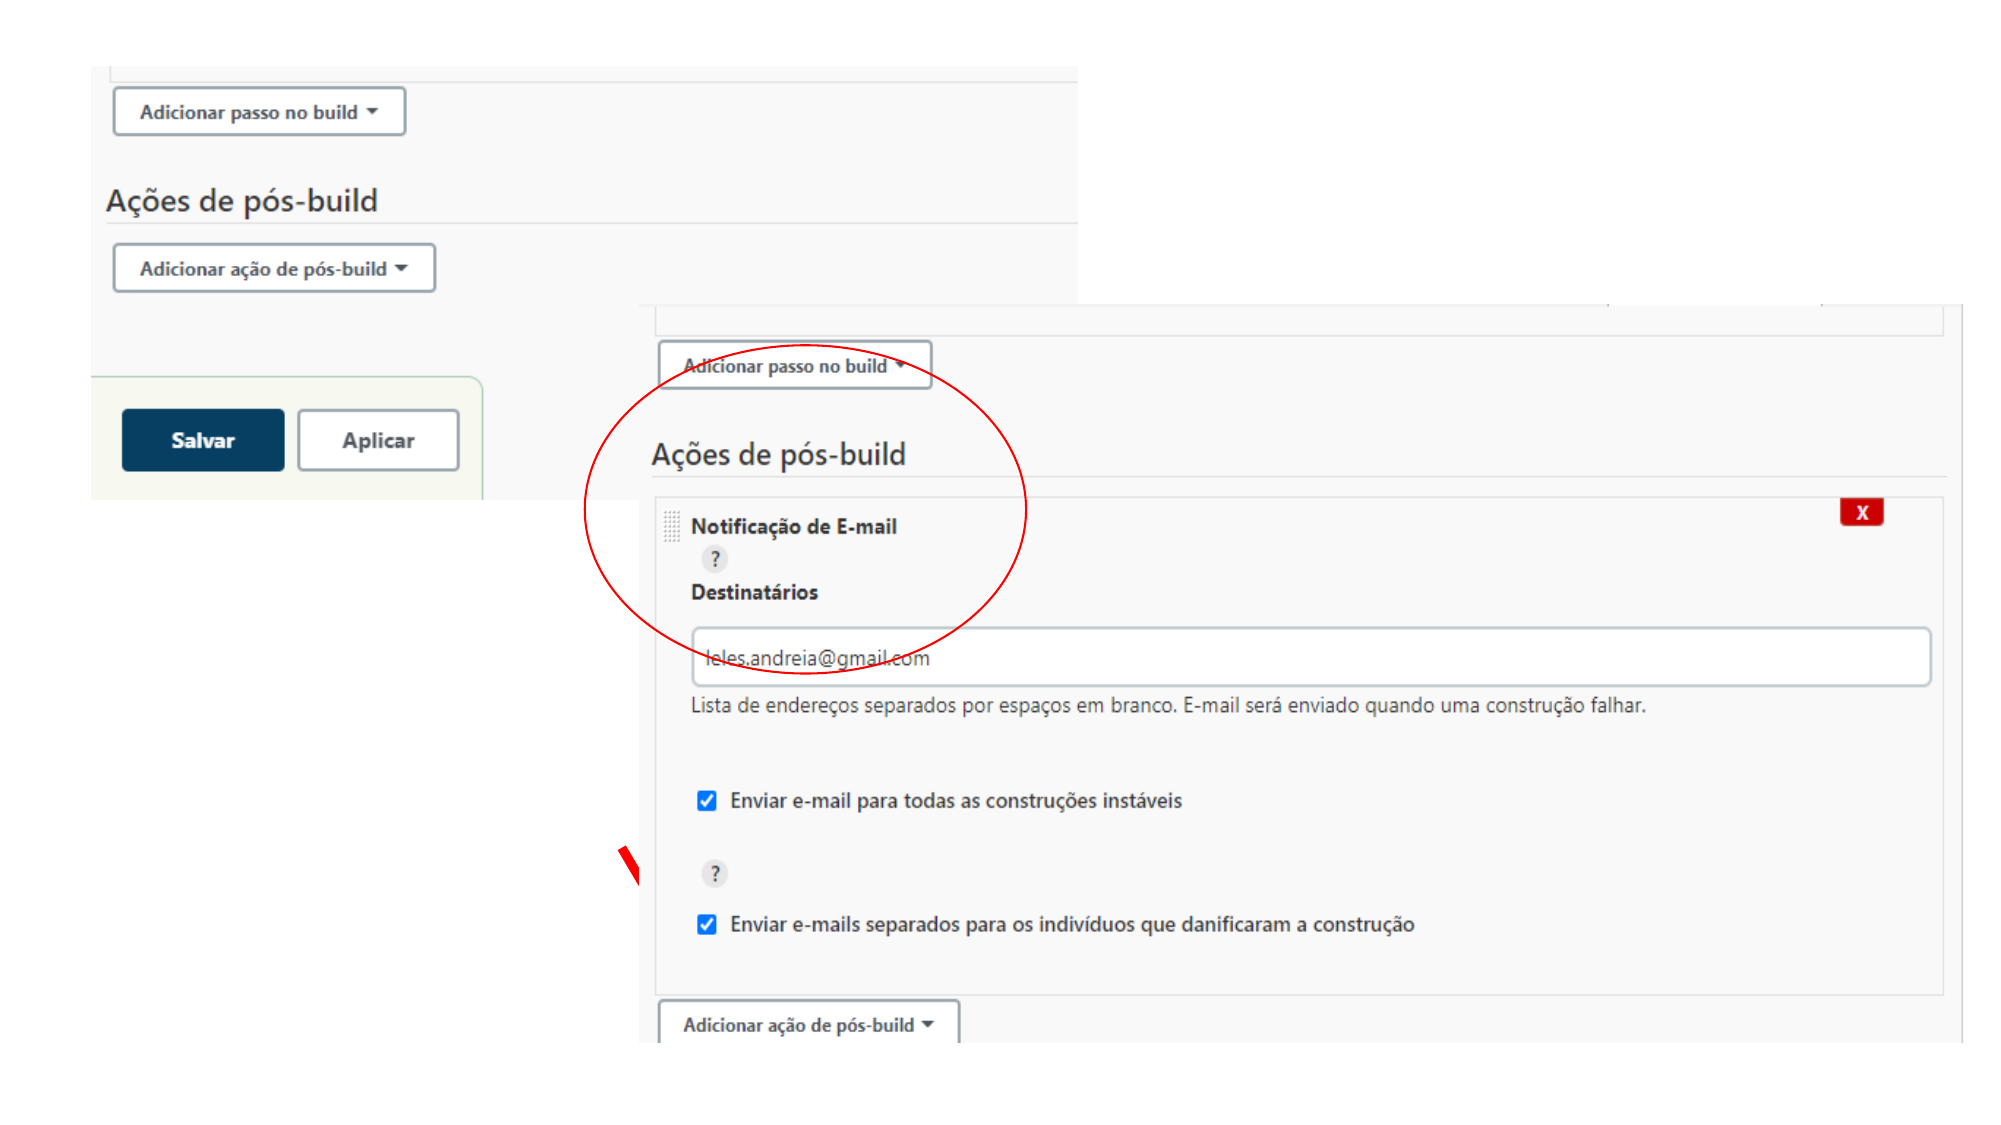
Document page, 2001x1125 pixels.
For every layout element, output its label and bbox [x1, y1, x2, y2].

text_box [583, 500, 639, 619]
text_box [621, 847, 639, 981]
picture [91, 66, 1972, 1043]
